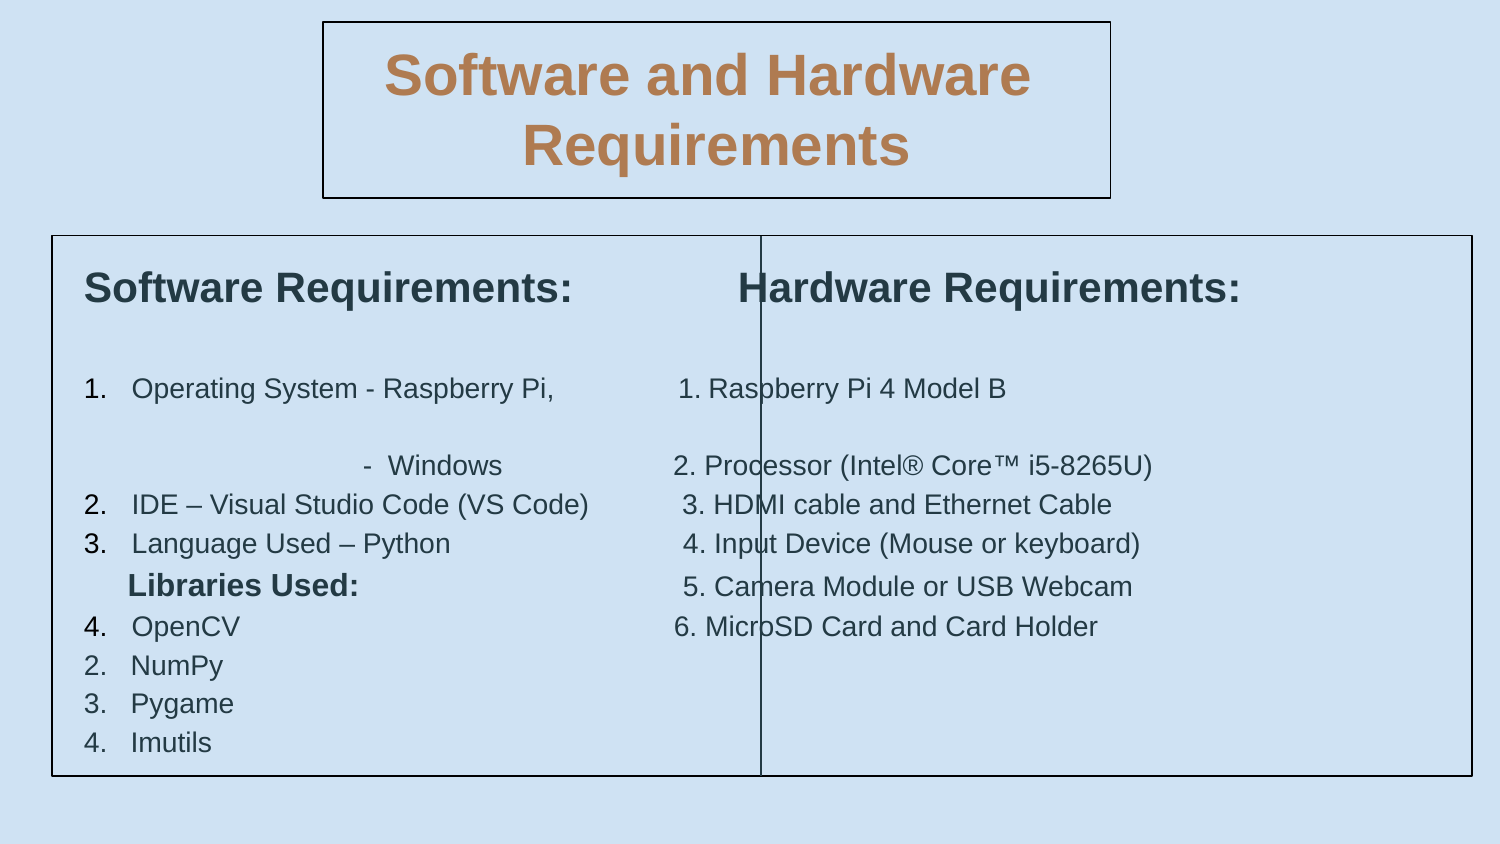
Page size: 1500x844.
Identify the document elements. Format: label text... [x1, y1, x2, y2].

list Software Requirements: Hardware Requirements: Operating System - Raspberry Pi, 1. Raspberry Pi 4 Model B - Windows 2. Processor (Intel® Core™ i5-8265U) IDE – Visual Studio Code (VS Code) 3. HDMI cable and Ethernet Cable Language Used – Python 4. Input Device (Mouse or keyboard) Libraries Used: 5. Camera Module or USB Webcam OpenCV 6. MicroSD Card and Card Holder 2. NumPy 3. Pygame 4. Imutils [52, 235, 760, 776]
list Software Requirements: Hardware Requirements: Operating System - Raspberry Pi, 1. Raspberry Pi 4 Model B - Windows 2. Processor (Intel® Core™ i5-8265U) IDE – Visual Studio Code (VS Code) 3. HDMI cable and Ethernet Cable Language Used – Python 4. Input Device (Mouse or keyboard) Libraries Used: 5. Camera Module or USB Webcam OpenCV 6. MicroSD Card and Card Holder 2. NumPy 3. Pygame 4. Imutils [762, 235, 1472, 776]
title Software and Hardware Requirements [322, 22, 1111, 199]
